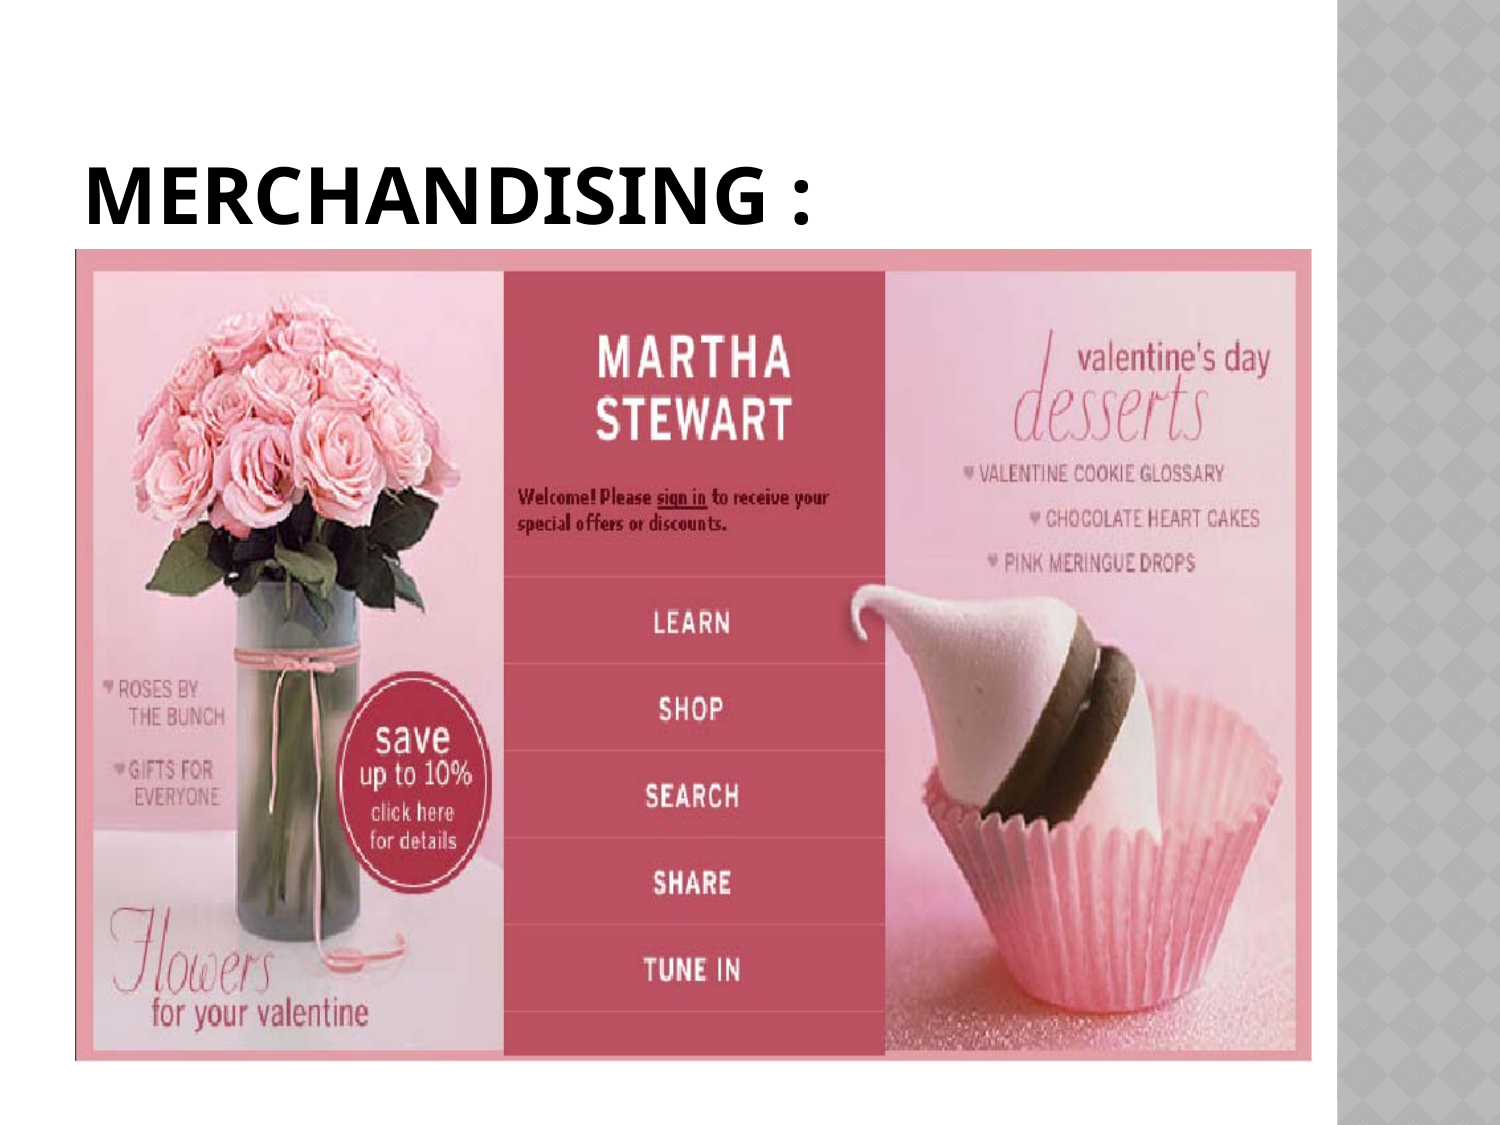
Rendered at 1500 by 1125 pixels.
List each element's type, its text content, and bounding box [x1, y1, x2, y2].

picture [74, 249, 1313, 1063]
title Merchandising : [75, 52, 1263, 240]
